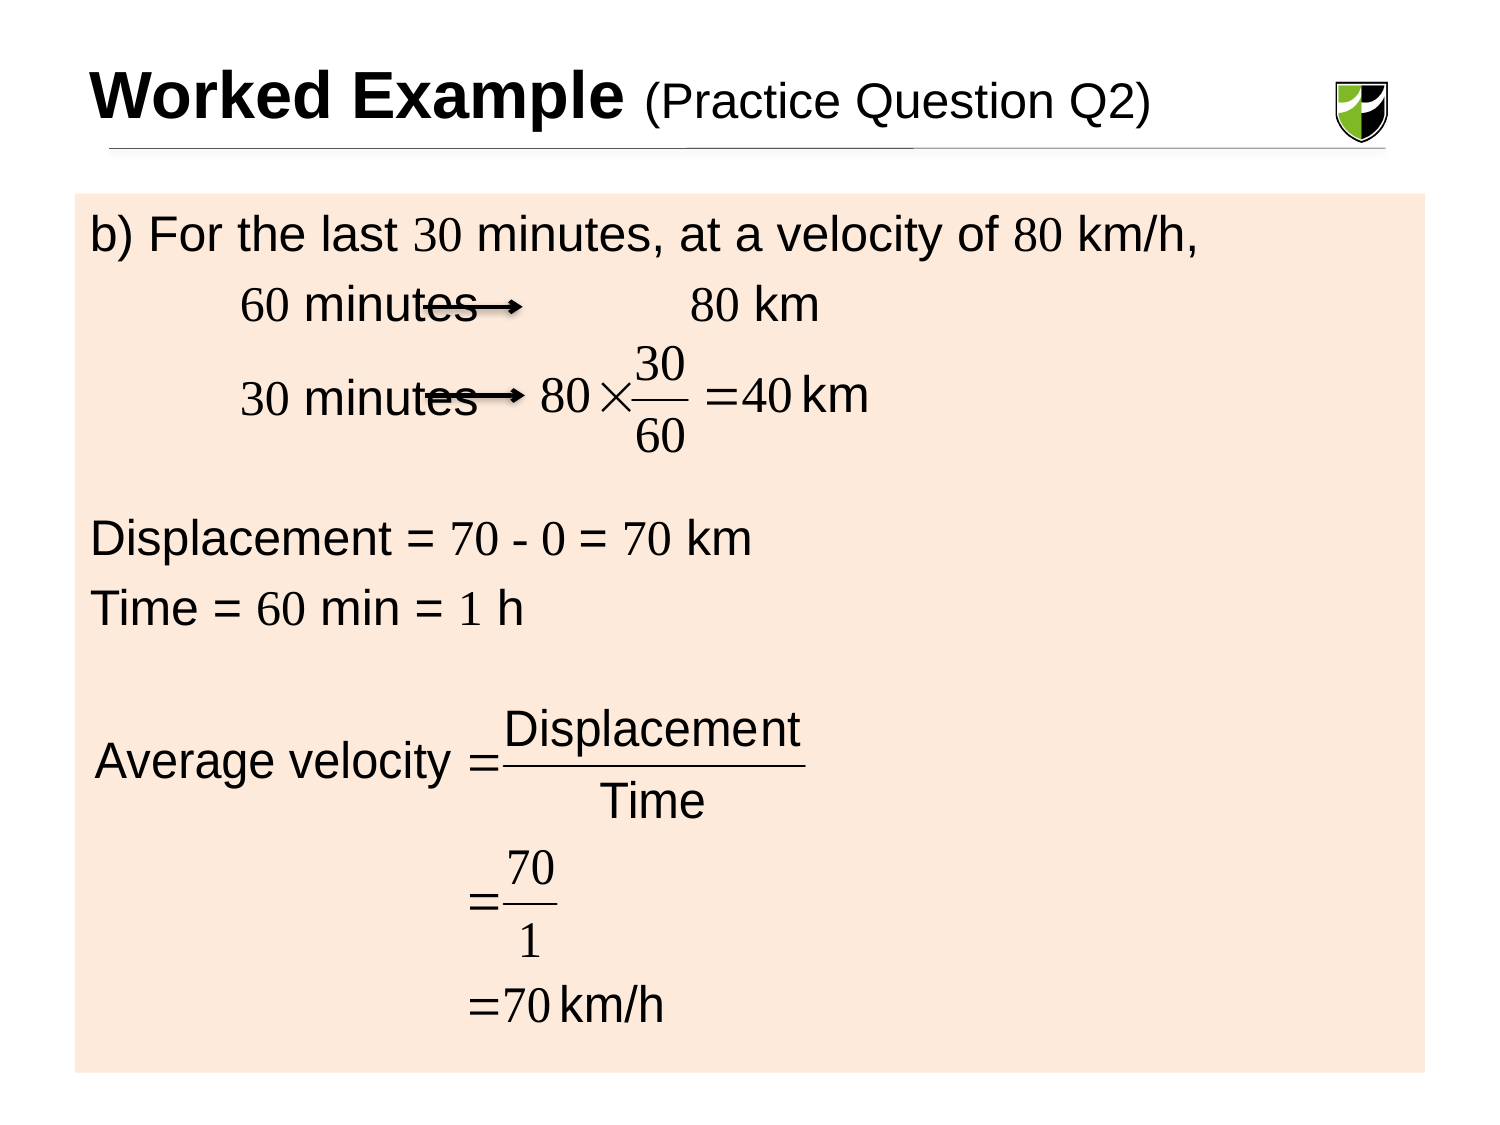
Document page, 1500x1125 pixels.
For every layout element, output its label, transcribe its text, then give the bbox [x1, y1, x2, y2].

text_box Worked Example (Practice Question Q2) [74, 45, 1425, 168]
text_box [86, 694, 814, 1033]
text_box b) For the last 30 minutes, at a velocity of 80 km/h, 60 minutes 80 km 30 minutes Displacement = 70 - 0 = 70 km Time = 60 min = 1 h [74, 193, 1425, 1073]
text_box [534, 331, 882, 465]
